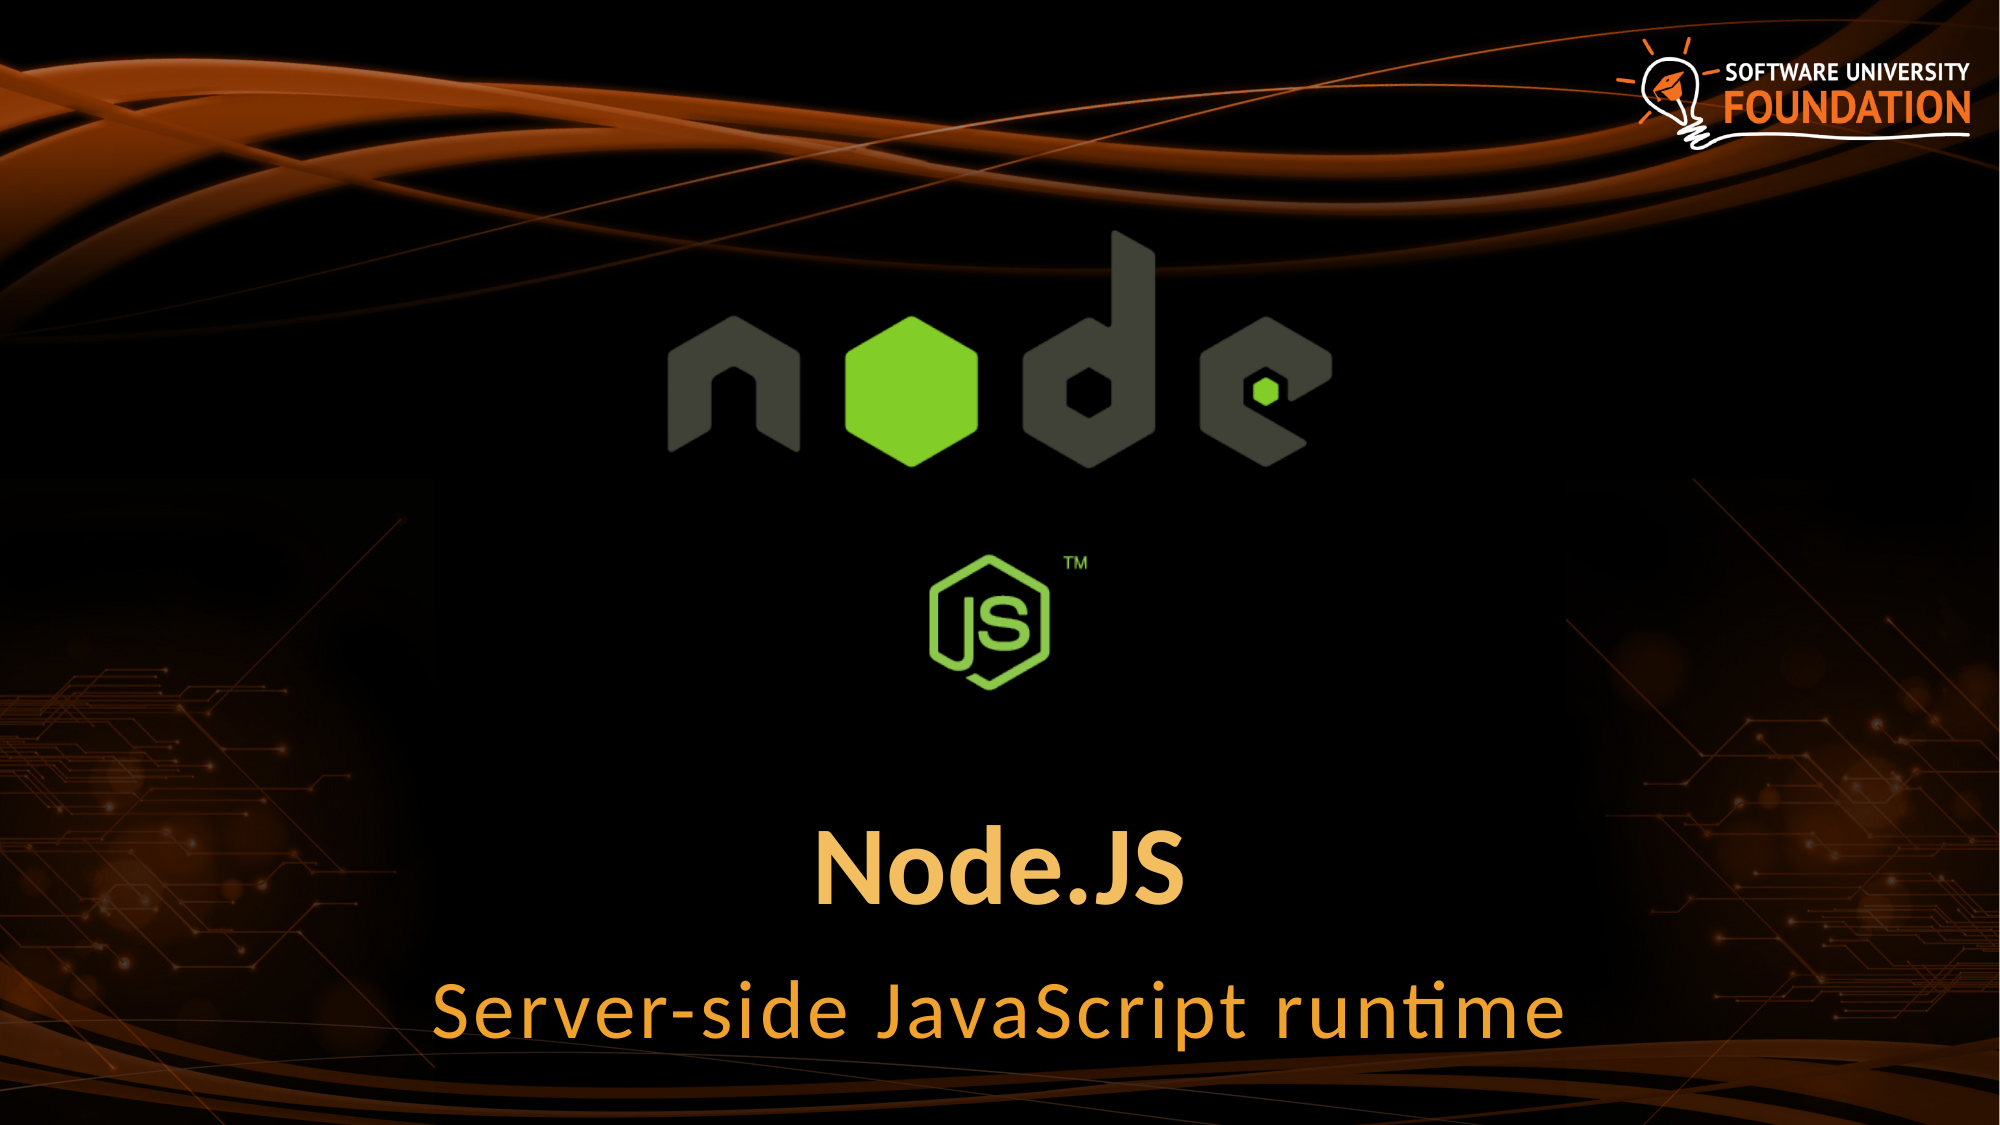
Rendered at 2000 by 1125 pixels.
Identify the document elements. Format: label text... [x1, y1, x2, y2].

title Node.JS [266, 800, 1733, 935]
picture [0, 0, 2000, 1125]
list Server-side JavaScript runtime [266, 944, 1733, 1062]
